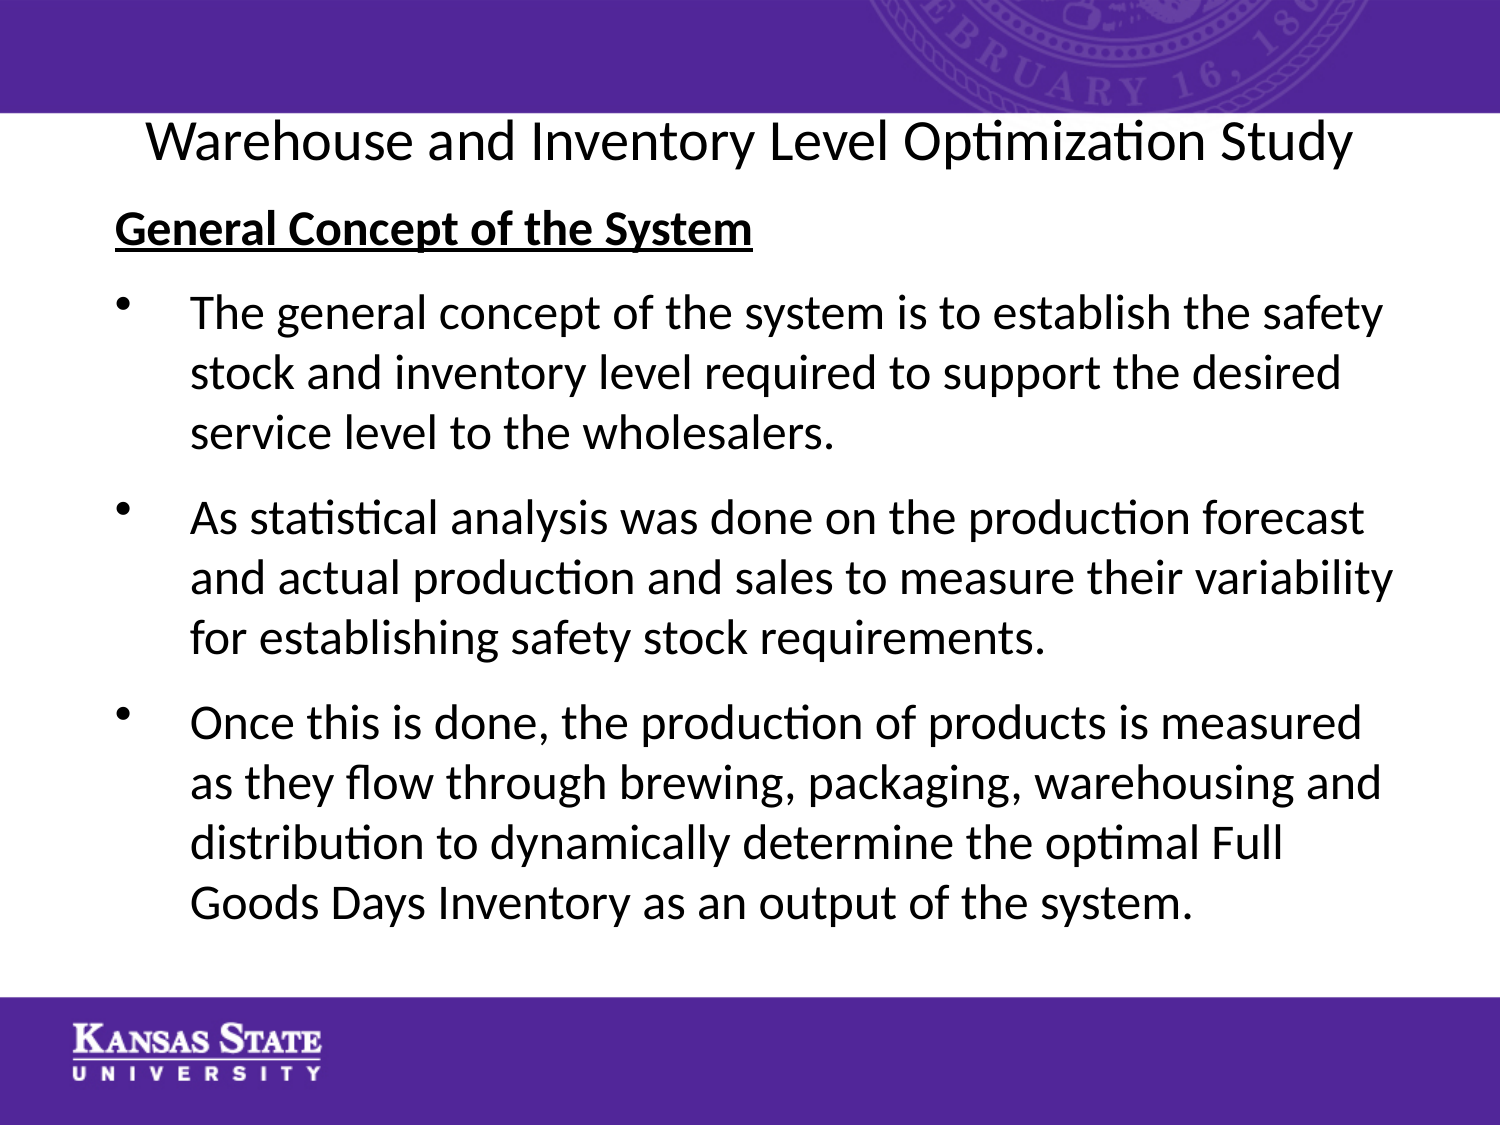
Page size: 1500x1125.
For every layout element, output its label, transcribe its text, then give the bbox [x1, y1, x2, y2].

text_box General Concept of the System The general concept of the system is to establish the safety stock and inventory level required to support the desired service level to the wholesalers. As statistical analysis was done on the production forecast and actual production and sales to measure their variability for establishing safety stock requirements. Once this is done, the production of products is measured as they flow through brewing, packaging, warehousing and distribution to dynamically determine the optimal Full Goods Days Inventory as an output of the system. [99, 187, 1425, 938]
picture [0, 0, 1500, 1125]
title Warehouse and Inventory Level Optimization Study [112, 87, 1388, 187]
